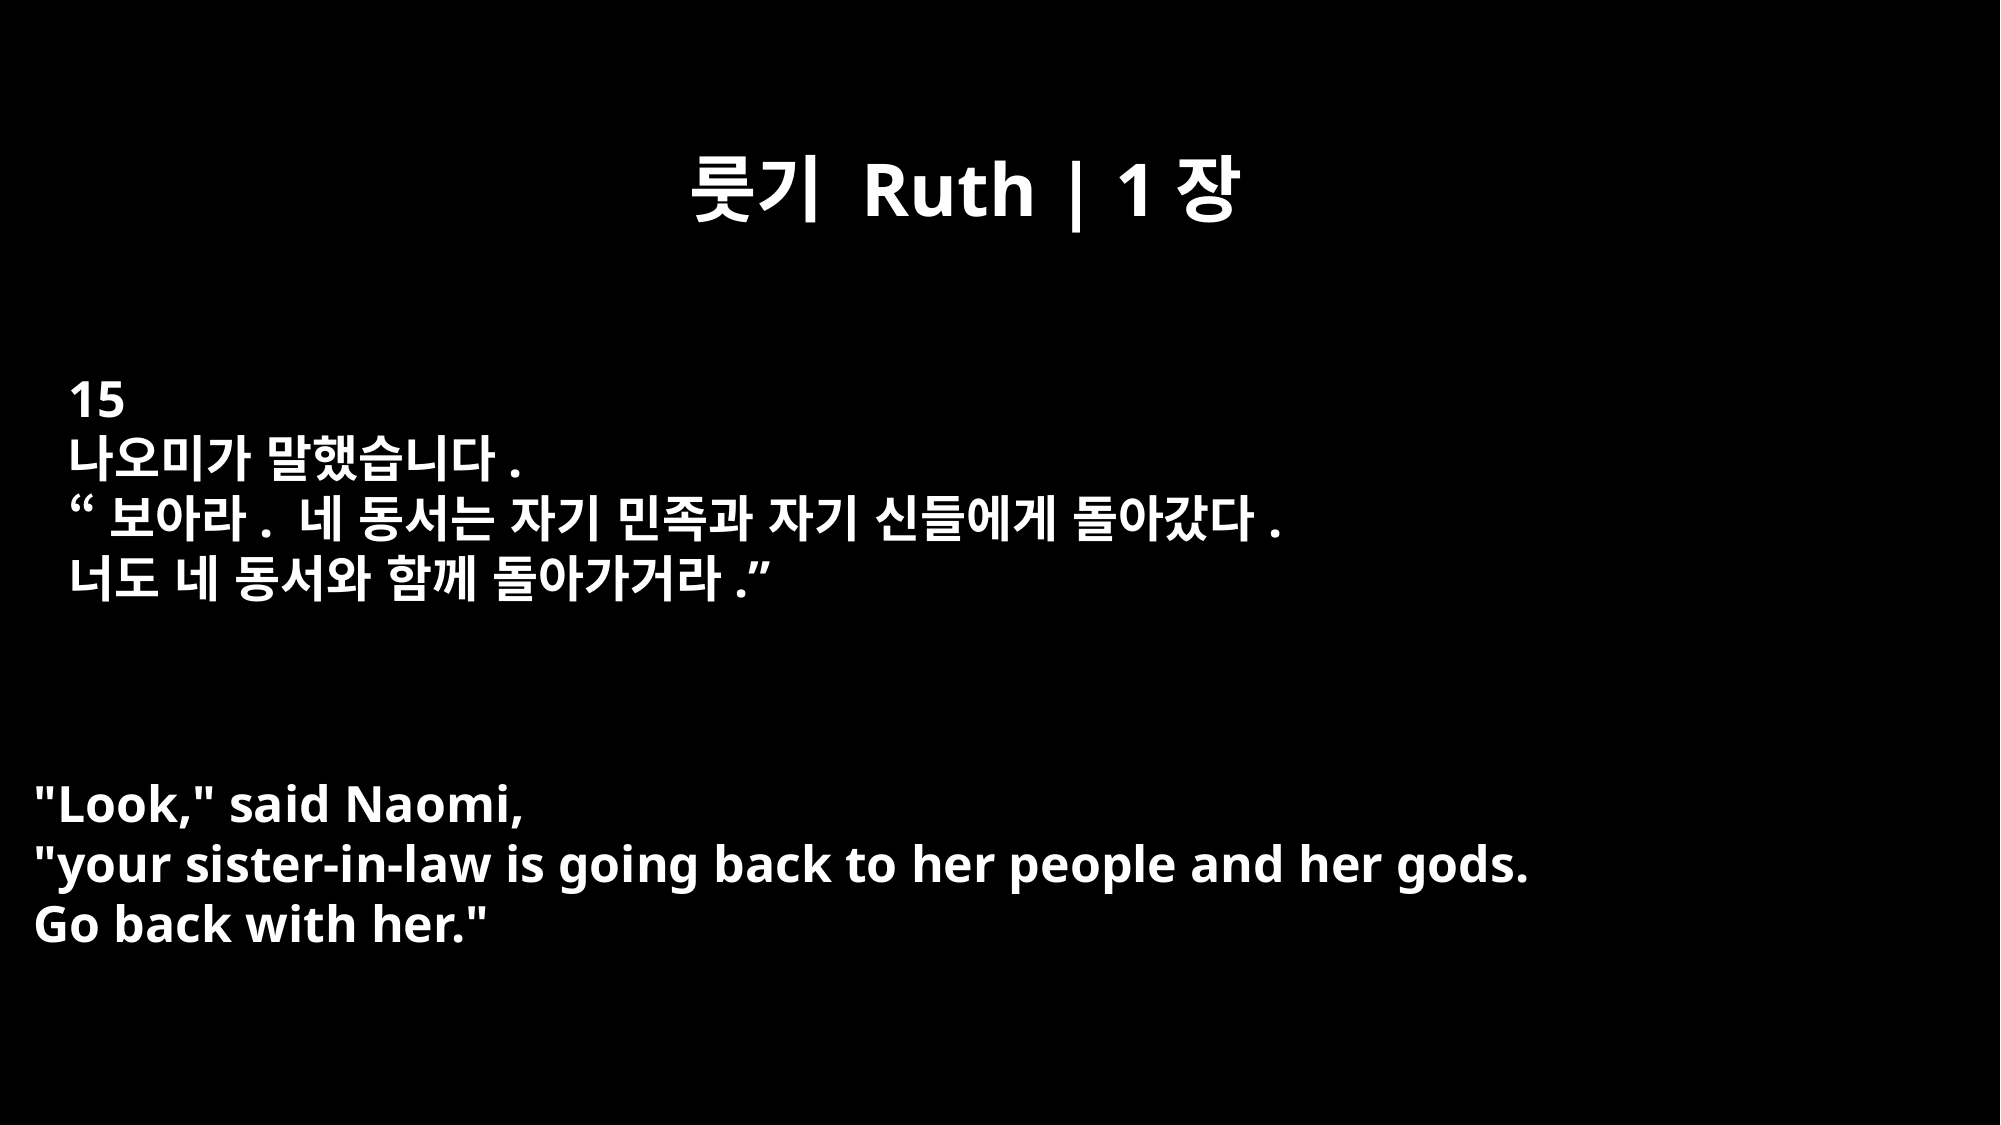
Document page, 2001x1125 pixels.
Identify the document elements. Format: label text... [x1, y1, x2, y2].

text_box 15 나오미가 말했습니다. “보아라. 네 동서는 자기 민족과 자기 신들에게 돌아갔다. 너도 네 동서와 함께 돌아가거라.” [53, 359, 1298, 615]
text_box 룻기 Ruth | 1장 [674, 136, 1258, 239]
text_box "Look," said Naomi, "your sister-in-law is going back to her people and her gods. Go back with her." [18, 764, 1545, 960]
